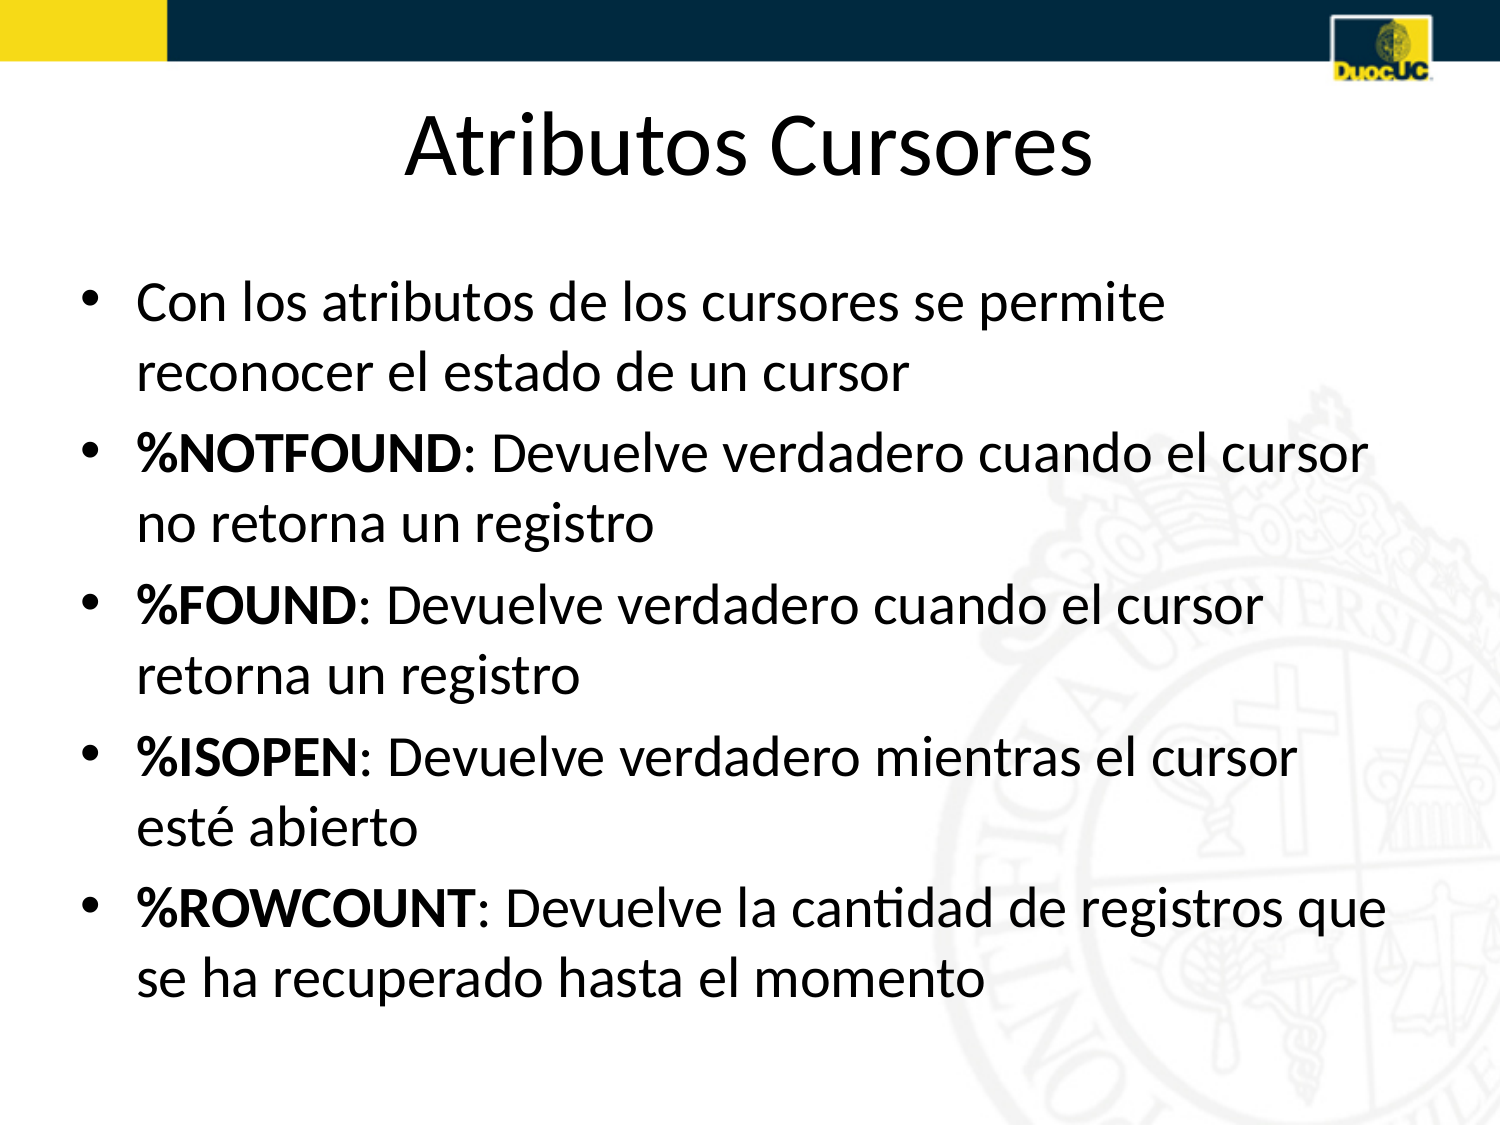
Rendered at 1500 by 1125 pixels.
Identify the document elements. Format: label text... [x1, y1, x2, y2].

list Con los atributos de los cursores se permite reconocer el estado de un cursor %NOTFOUND: Devuelve verdadero cuando el cursor no retorna un registro %FOUND: Devuelve verdadero cuando el cursor retorna un registro %ISOPEN: Devuelve verdadero mientras el cursor esté abierto %ROWCOUNT: Devuelve la cantidad de registros que se ha recuperado hasta el momento [64, 255, 1415, 802]
title Atributos Cursores [75, 45, 1425, 233]
picture [0, 0, 1500, 1125]
